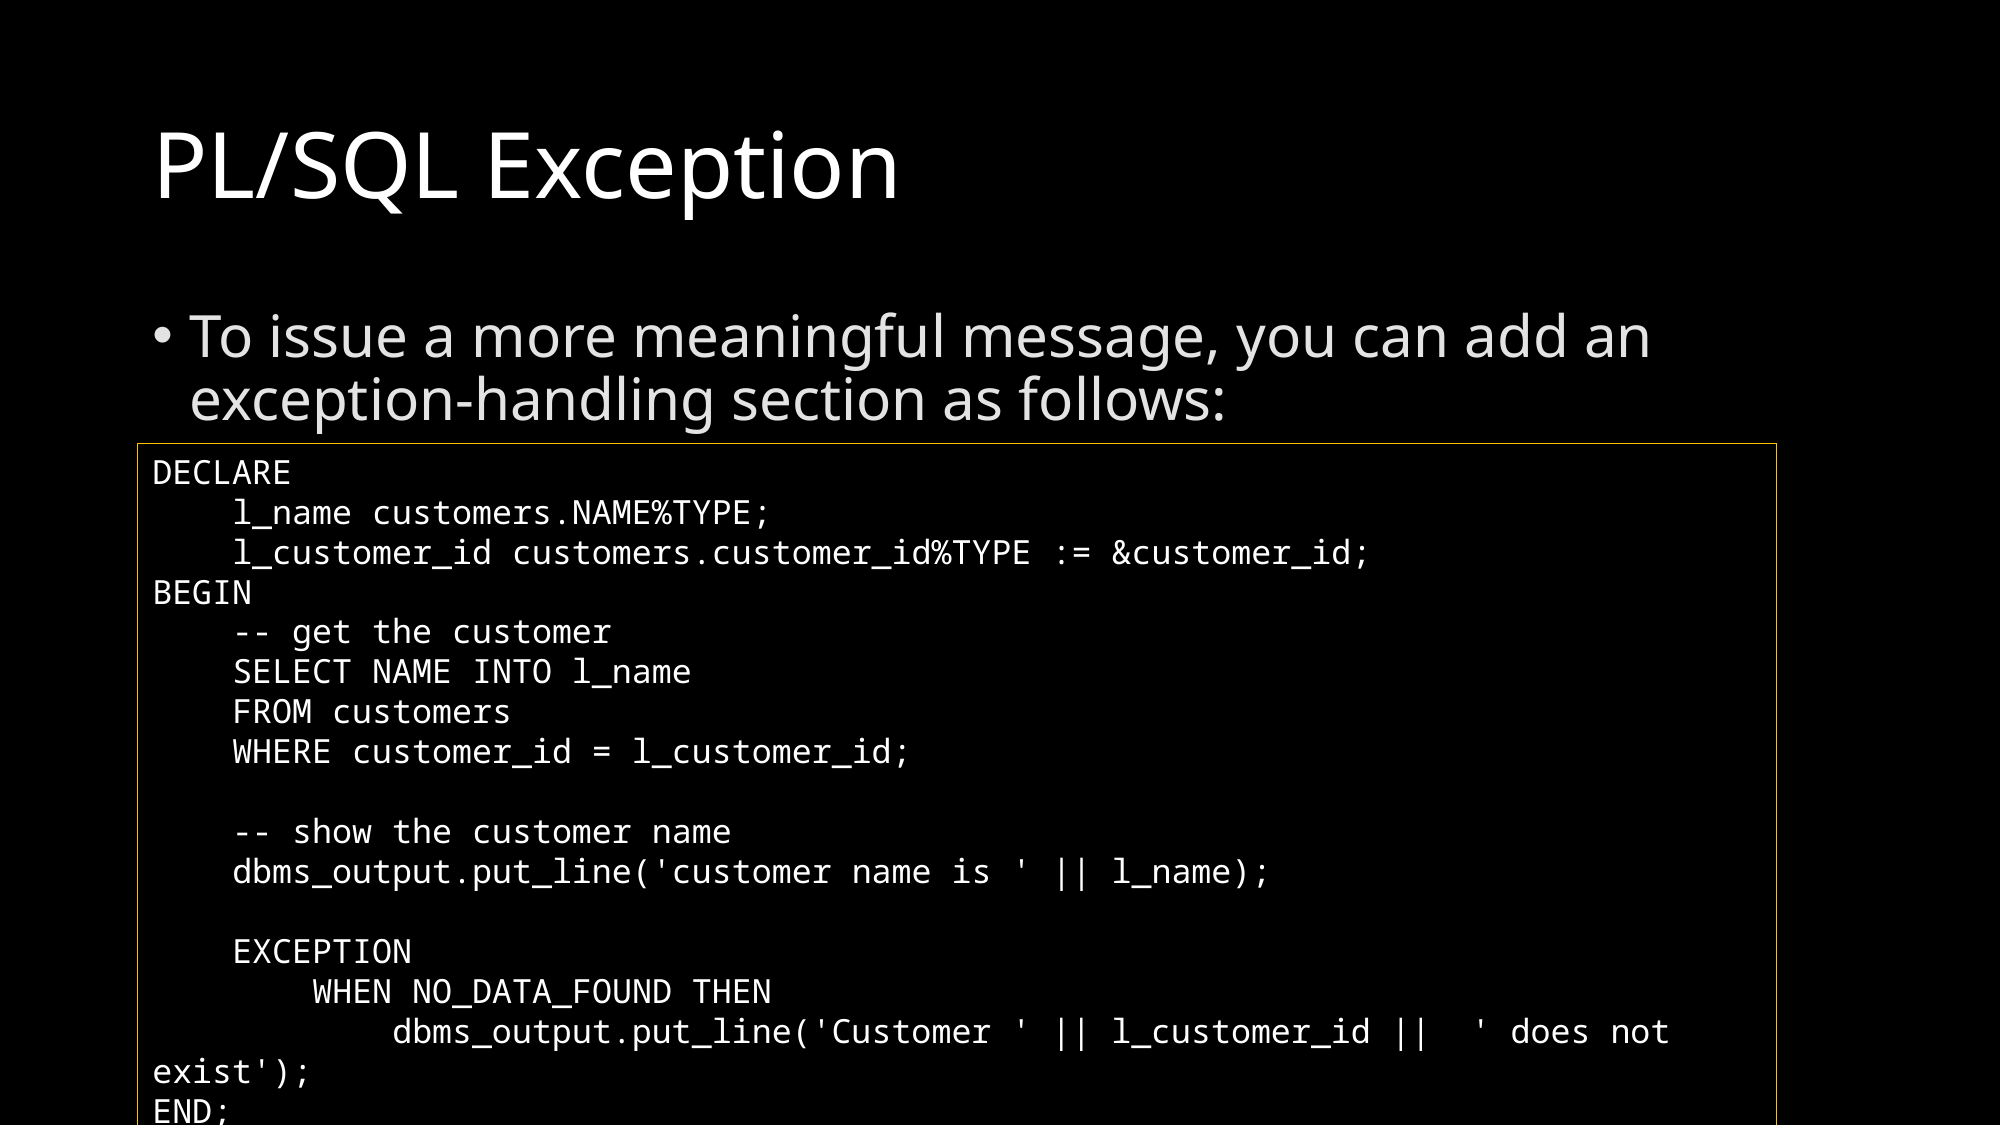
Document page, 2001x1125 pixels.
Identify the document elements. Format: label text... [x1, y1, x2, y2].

text_box DECLARE l_name customers.NAME%TYPE; l_customer_id customers.customer_id%TYPE := &customer_id; BEGIN -- get the customer SELECT NAME INTO l_name FROM customers WHERE customer_id = l_customer_id; -- show the customer name dbms_output.put_line('customer name is ' || l_name); EXCEPTION WHEN NO_DATA_FOUND THEN dbms_output.put_line('Customer ' || l_customer_id || ' does not exist'); END; [137, 443, 1777, 1125]
list To issue a more meaningful message, you can add an exception-handling section as follows: [137, 299, 1863, 1014]
title PL/SQL Exception [137, 59, 1863, 278]
